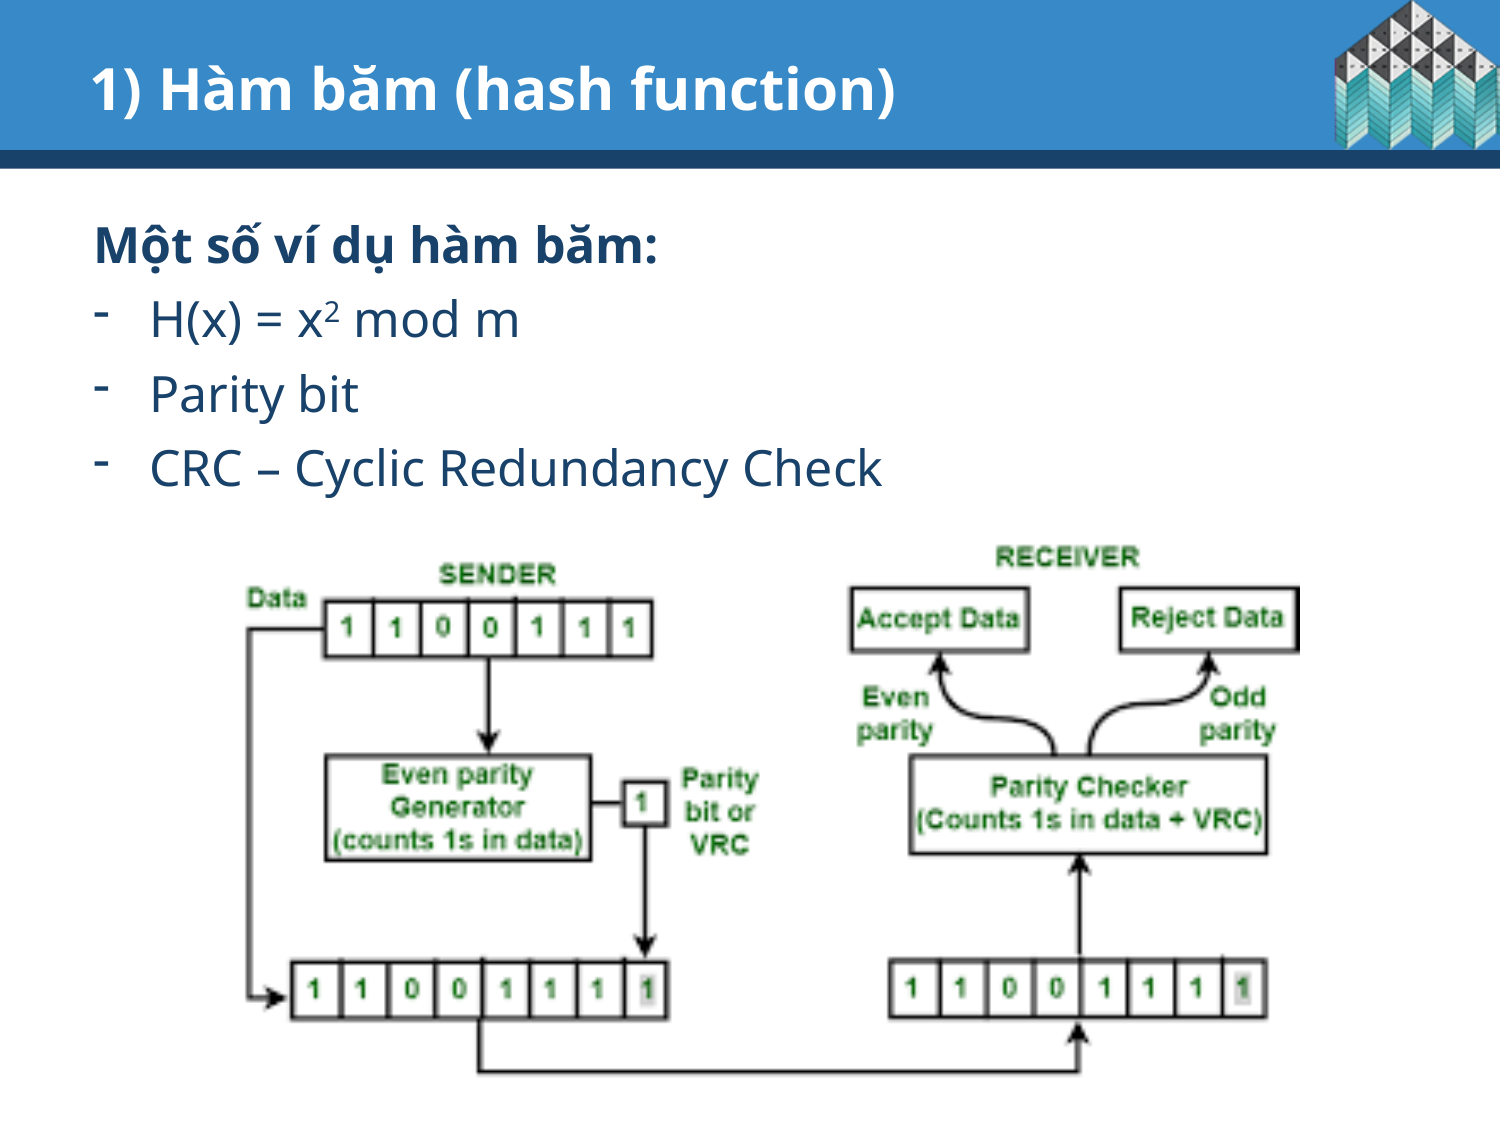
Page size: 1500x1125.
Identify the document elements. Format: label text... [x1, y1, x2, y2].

picture [237, 540, 1301, 1088]
picture [0, 1, 1500, 150]
text_box 1) Hàm băm (hash function) [75, 37, 1400, 138]
list Một số ví dụ hàm băm: H(x) = x2 mod m Parity bit CRC – Cyclic Redundancy Check [12, 200, 1488, 526]
